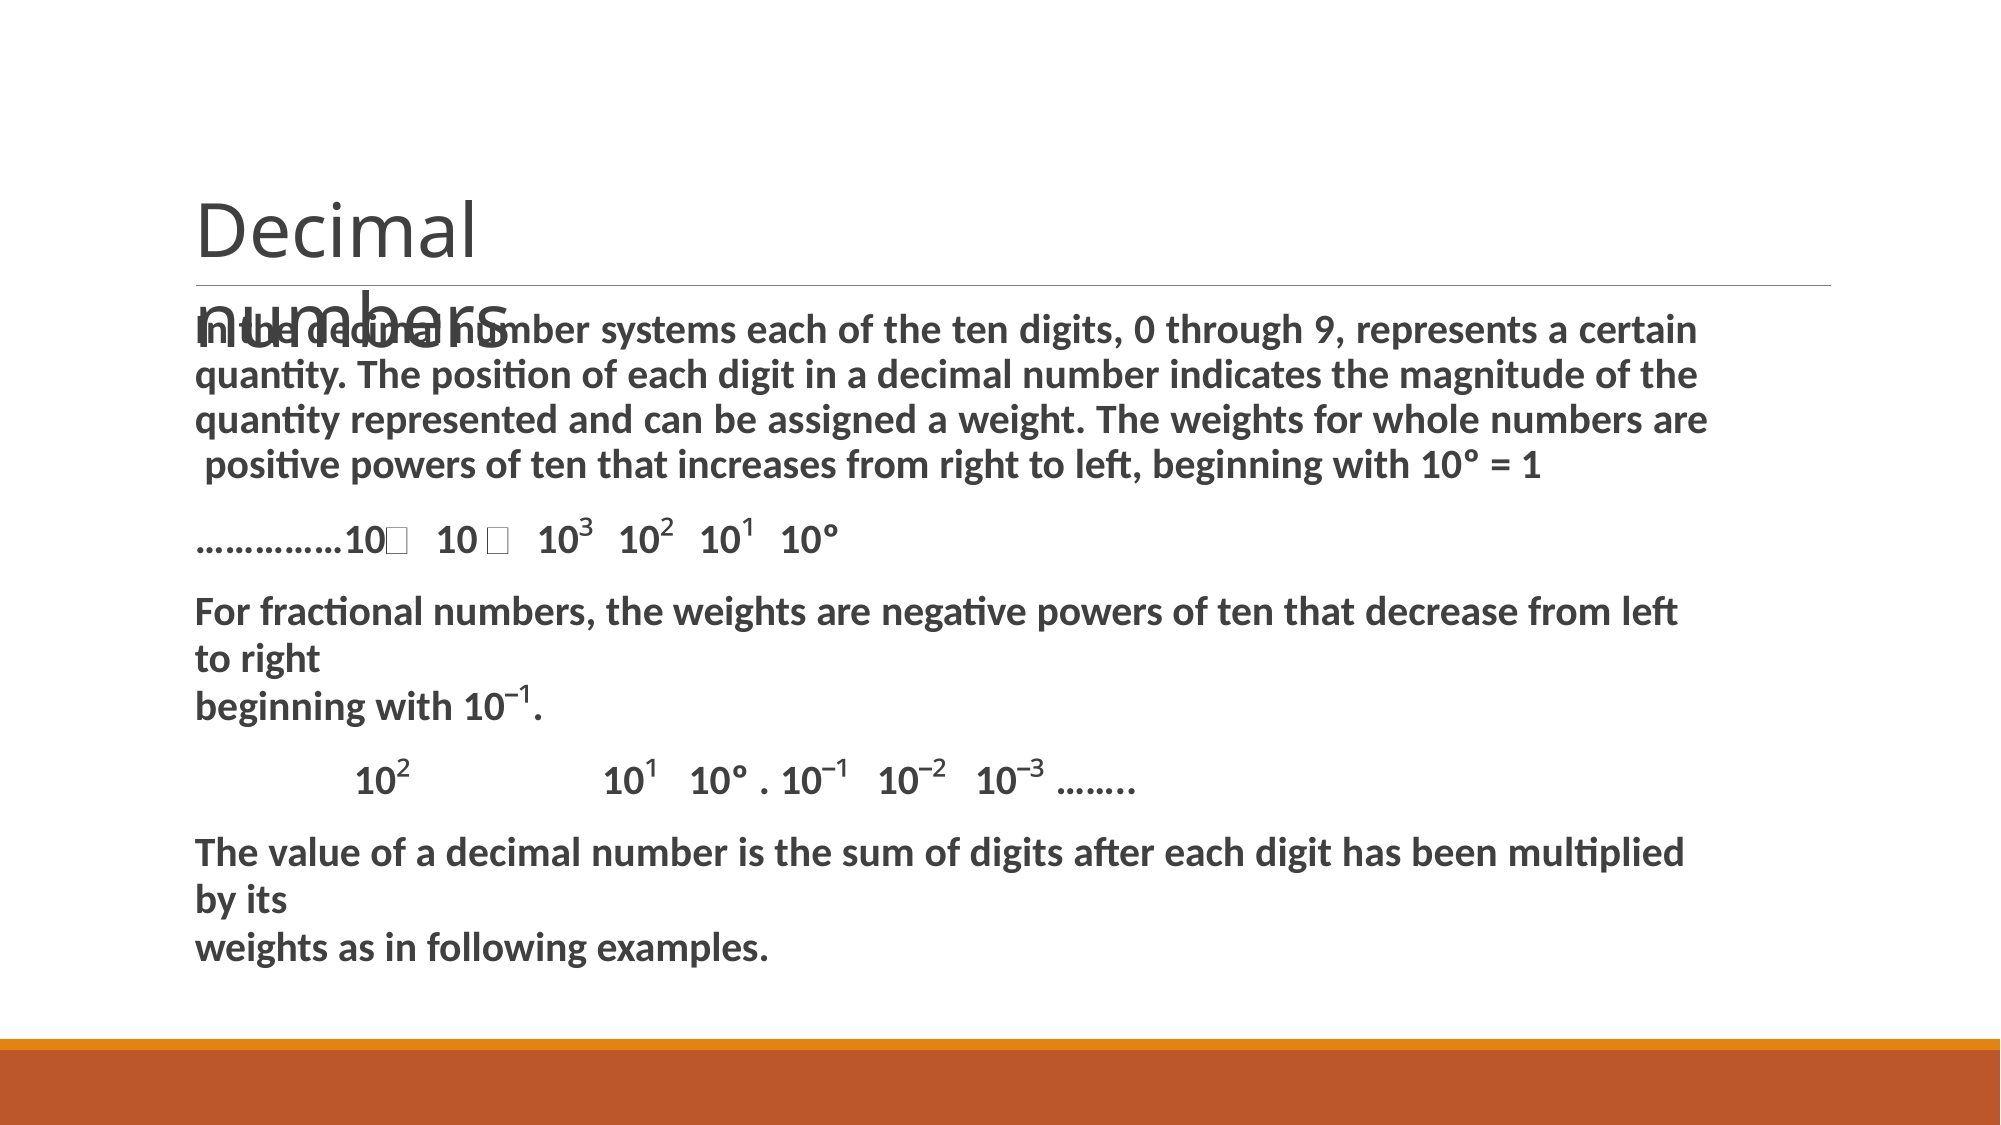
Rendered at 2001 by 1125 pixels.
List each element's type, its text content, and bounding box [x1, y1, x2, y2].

title Decimal numbers [192, 180, 700, 300]
picture [486, 507, 550, 567]
picture [385, 507, 449, 567]
text_box In the decimal number systems each of the ten digits, 0 through 9, represents a certain quantity. The position of each digit in a decimal number indicates the magnitude of the quantity represented and can be assigned a weight. The weights for whole numbers are positive powers of ten that increases from right to left, beginning with 10º = 1 ……………10 10 10³ 10² 10¹ 10º For fractional numbers, the weights are negative powers of ten that decrease from left to right beginning with 10¯¹. 10² 10¹ 10º . 10¯¹ 10¯² 10¯³ …….. The value of a decimal number is the sum of digits after each digit has been multiplied by its weights as in following examples. [192, 300, 1825, 970]
